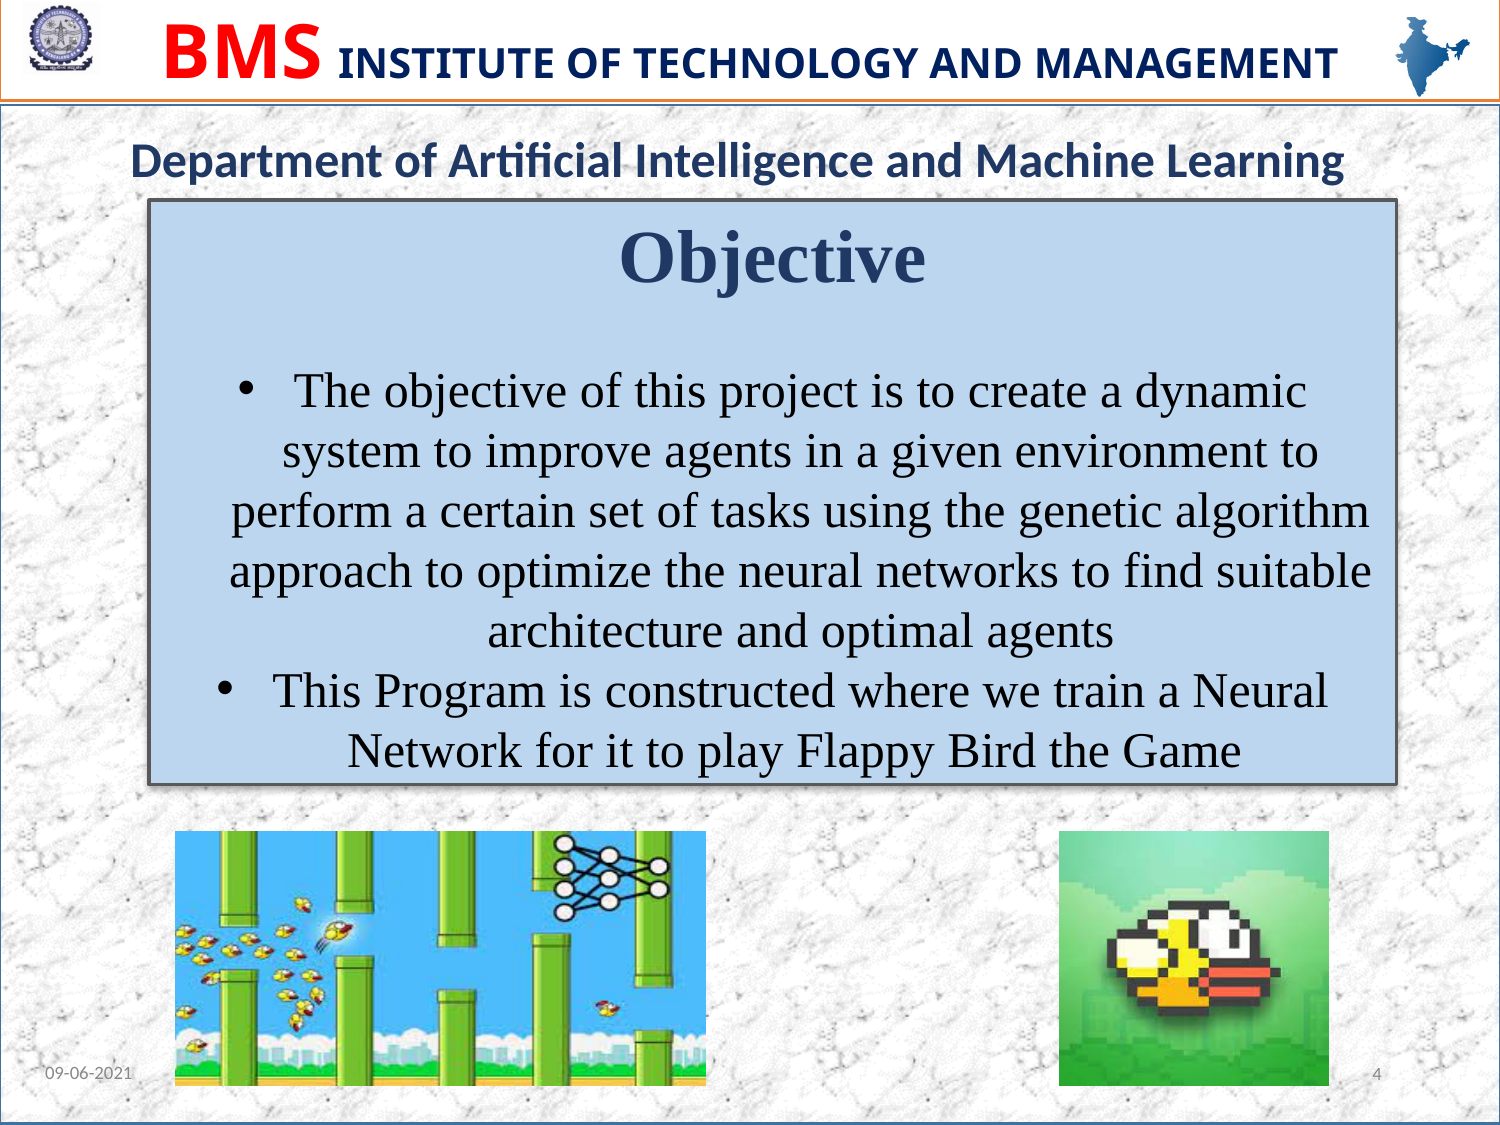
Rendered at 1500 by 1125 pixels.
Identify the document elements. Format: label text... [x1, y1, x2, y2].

text_box Objective The objective of this project is to create a dynamic system to improve agents in a given environment to perform a certain set of tasks using the genetic algorithm approach to optimize the neural networks to find suitable architecture and optimal agents This Program is constructed where we train a Neural Network for it to play Flappy Bird the Game [149, 199, 1397, 785]
picture [1, 106, 1499, 1122]
slide_number 4 [1059, 1042, 1397, 1103]
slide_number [30, 1042, 368, 1102]
picture [22, 2, 101, 75]
picture [1394, 17, 1471, 98]
text_box Department of Artificial Intelligence and Machine Learning [30, 119, 1458, 195]
